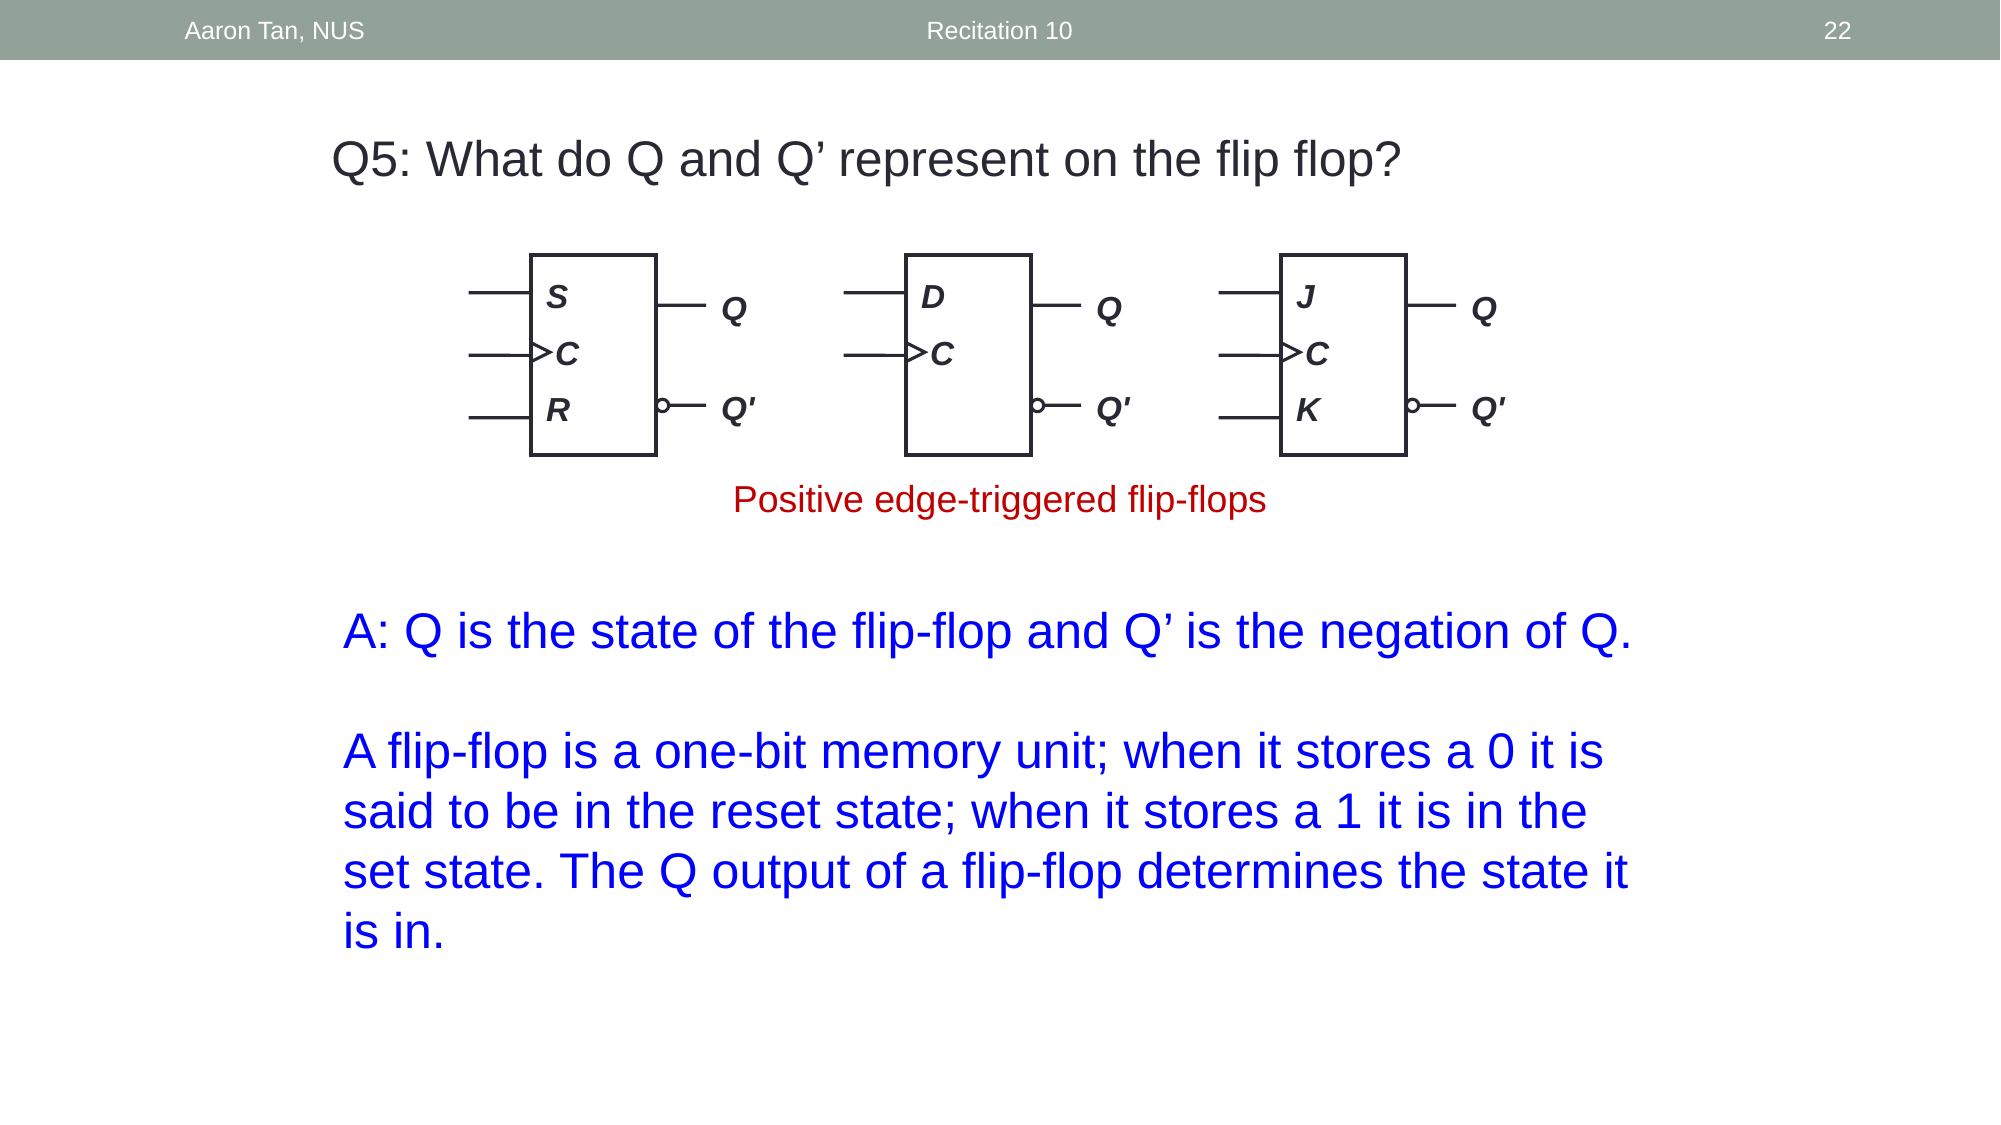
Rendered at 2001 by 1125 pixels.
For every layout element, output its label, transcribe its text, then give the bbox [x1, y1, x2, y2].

text_box A flip-flop is a one-bit memory unit; when it stores a 0 it is said to be in the reset state; when it stores a 1 it is in the set state. The Q output of a flip-flop determines the state it is in. [328, 711, 1672, 967]
text_box A: Q is the state of the flip-flop and Q’ is the negation of Q. [328, 590, 1672, 666]
text_box Q5: What do Q and Q’ represent on the flip flop? [316, 118, 1621, 194]
footer Recitation 10 [645, 3, 1547, 57]
slide_number 22 [1725, 3, 1867, 57]
slide_number Aaron Tan, NUS [169, 3, 645, 57]
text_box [468, 255, 1532, 529]
